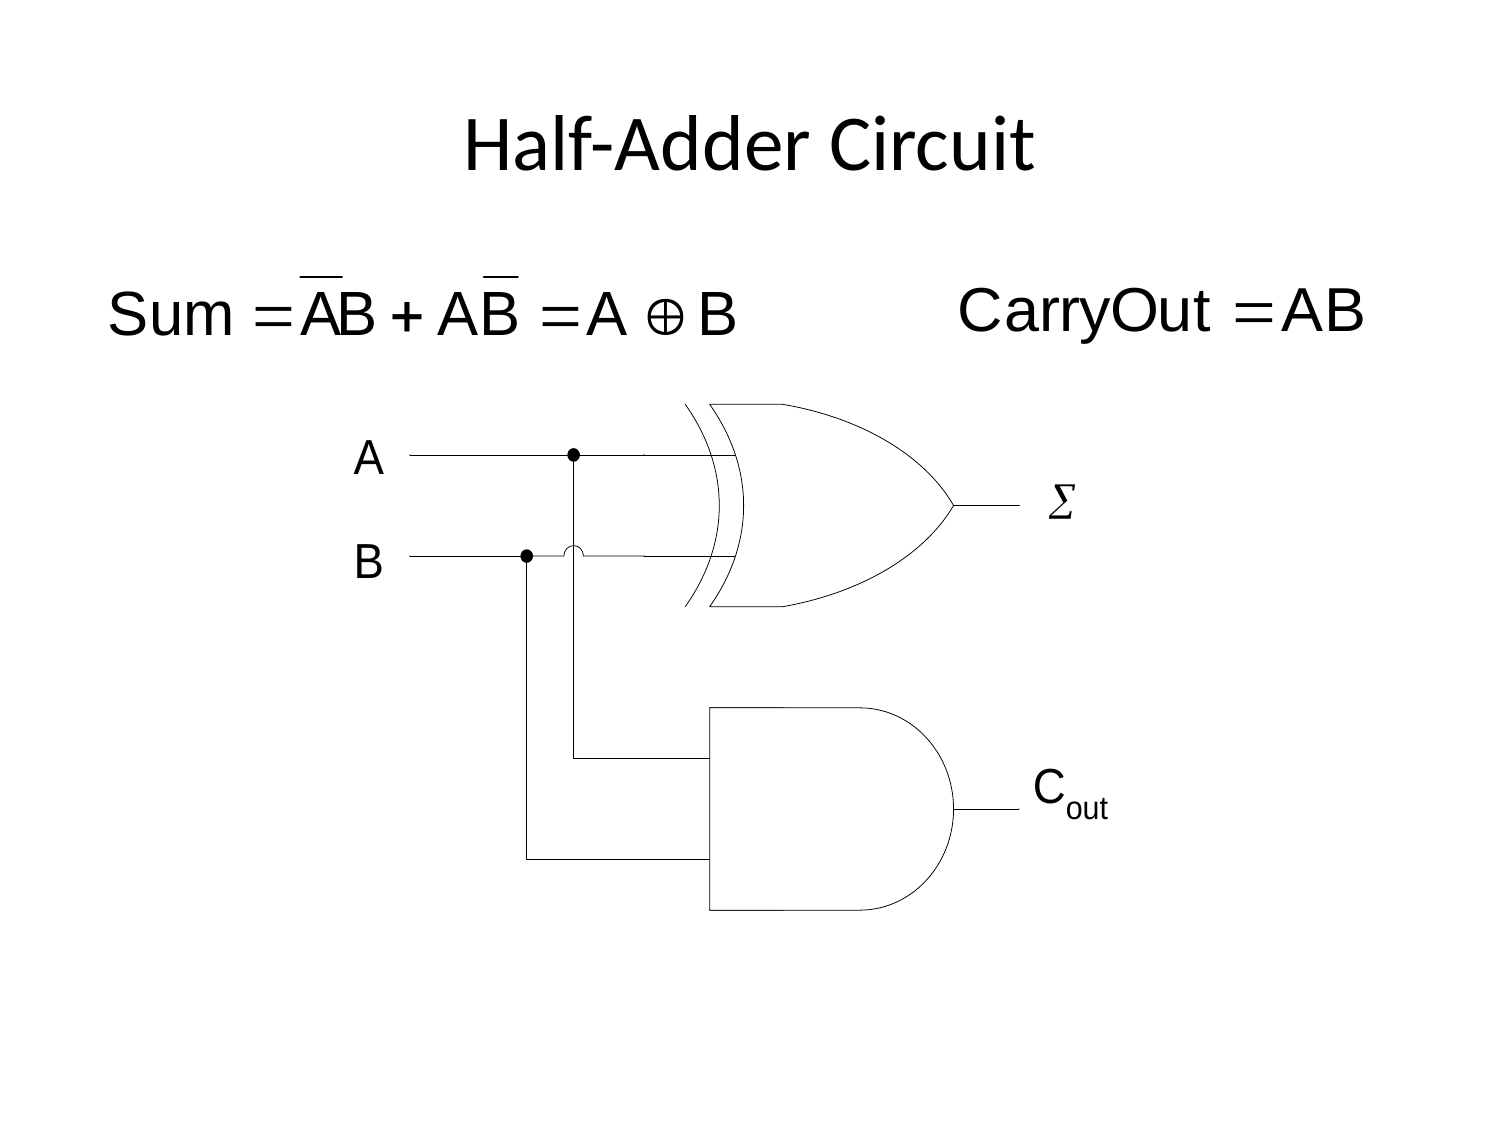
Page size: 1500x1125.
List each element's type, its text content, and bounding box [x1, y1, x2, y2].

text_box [949, 274, 1375, 358]
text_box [99, 262, 751, 352]
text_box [349, 399, 1112, 915]
title Half-Adder Circuit [75, 45, 1425, 233]
